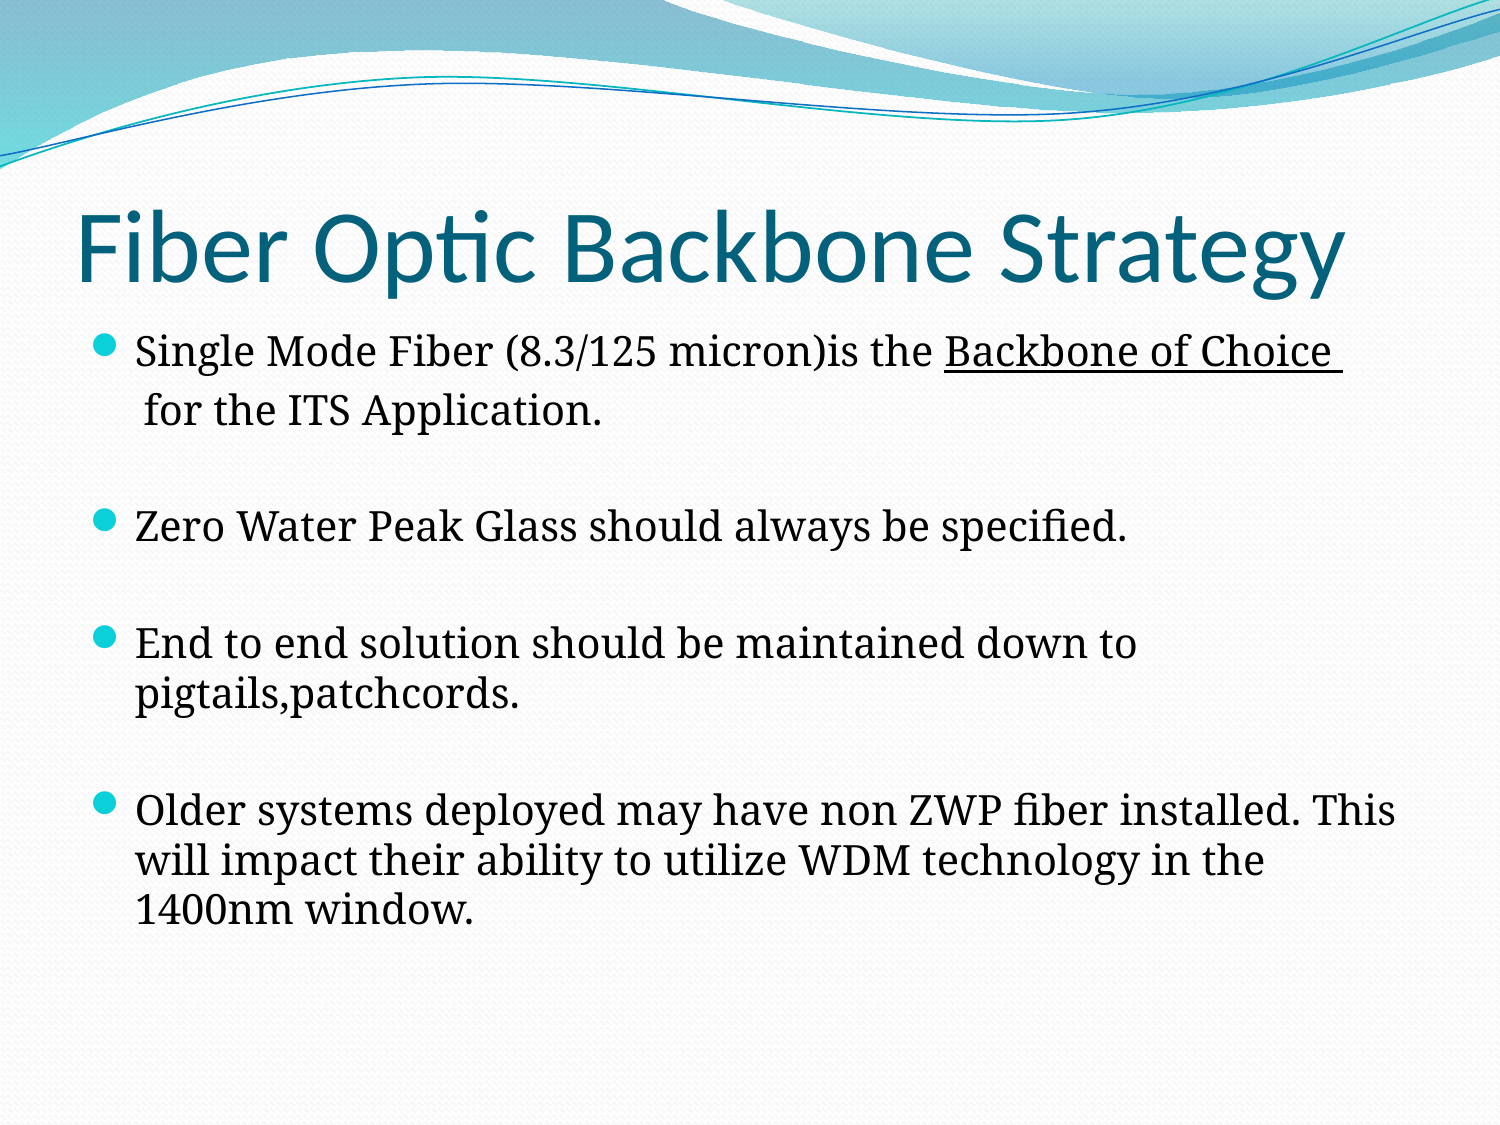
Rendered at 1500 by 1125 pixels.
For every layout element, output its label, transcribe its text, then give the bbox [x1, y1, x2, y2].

title Fiber Optic Backbone Strategy [75, 115, 1425, 303]
list Single Mode Fiber (8.3/125 micron)is the Backbone of Choice for the ITS Application. Zero Water Peak Glass should always be specified. End to end solution should be maintained down to pigtails,patchcords. Older systems deployed may have non ZWP fiber installed. This will impact their ability to utilize WDM technology in the 1400nm window. [75, 317, 1425, 1038]
